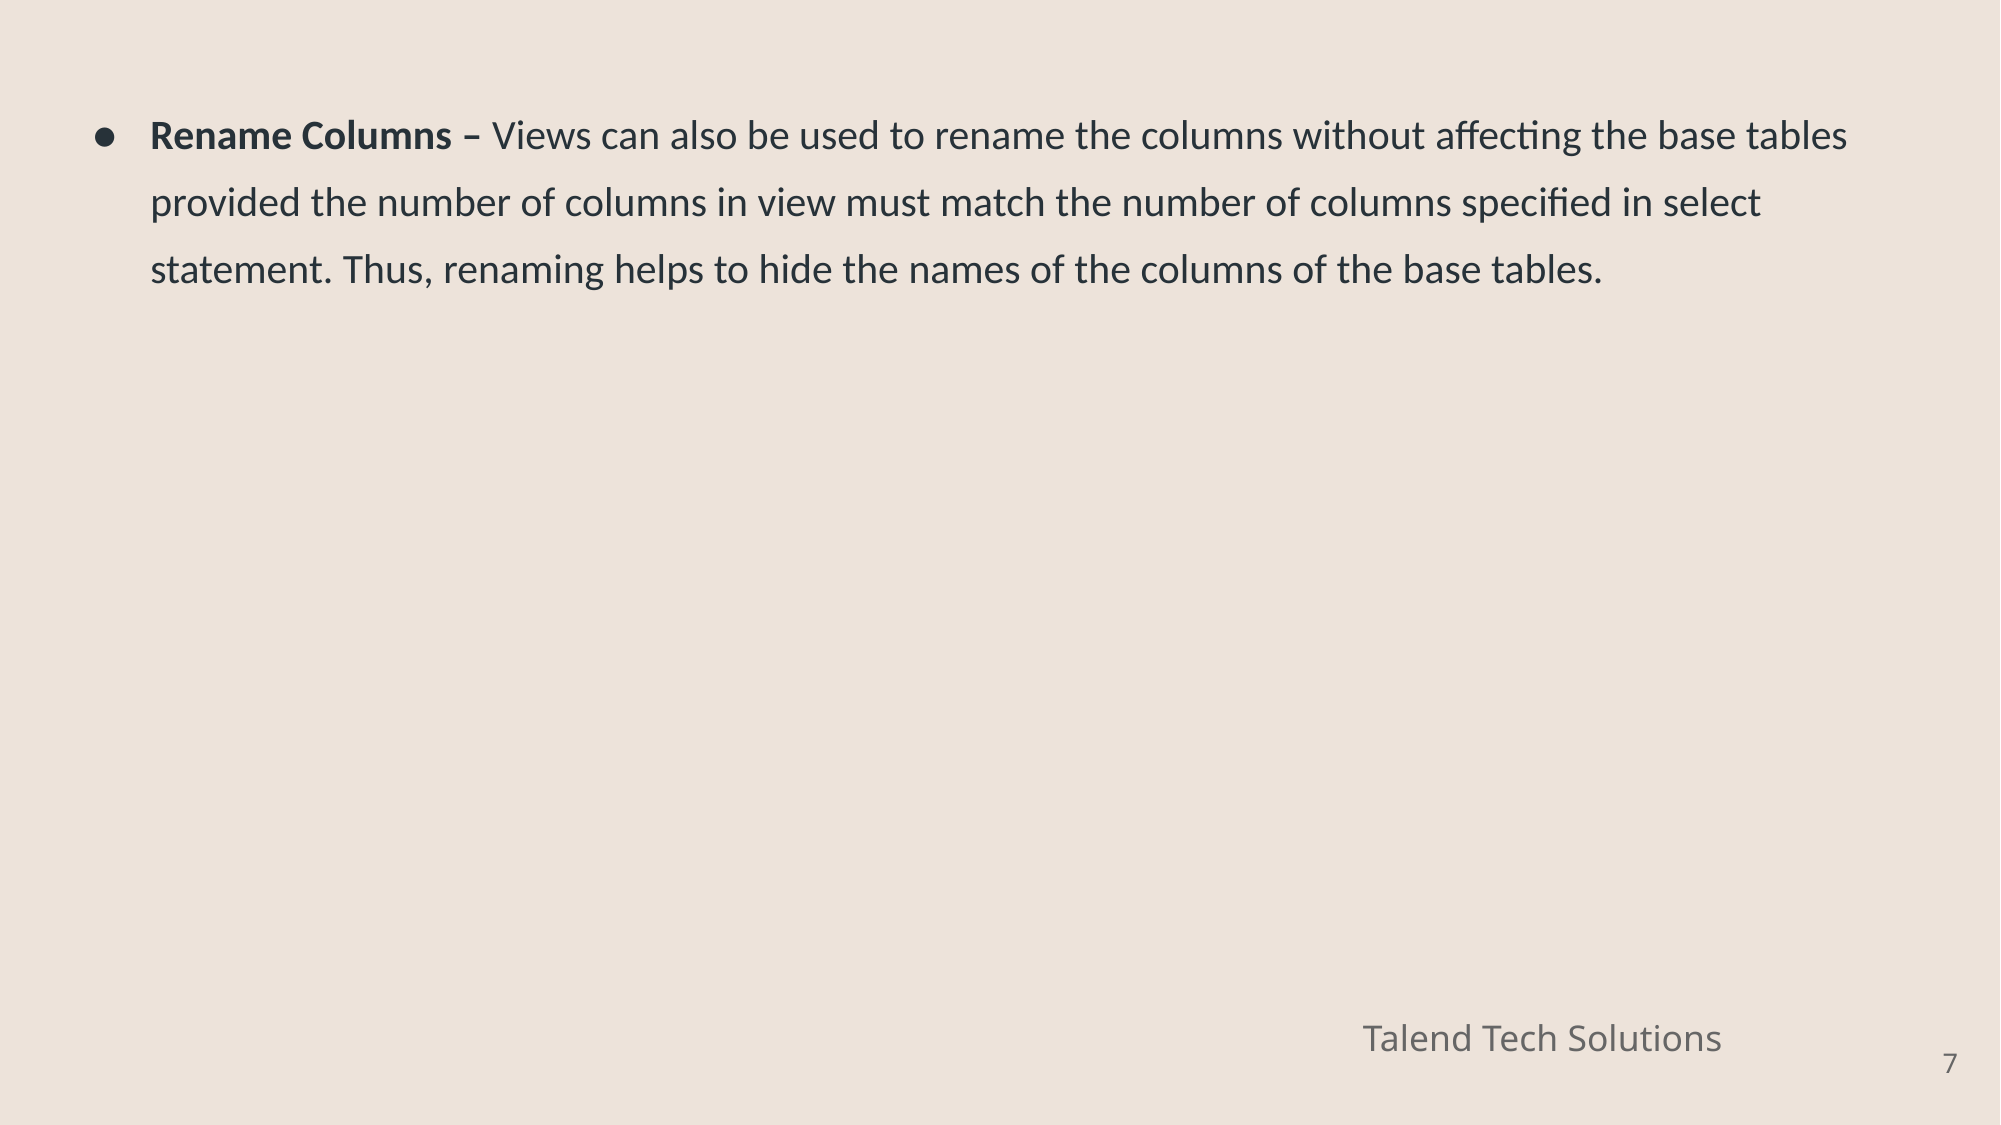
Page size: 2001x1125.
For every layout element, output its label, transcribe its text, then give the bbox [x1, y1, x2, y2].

slide_number ‹#› [1853, 1019, 1974, 1106]
text_box Talend Tech Solutions [1347, 1001, 1855, 1074]
list Rename Columns – Views can also be used to rename the columns without affecting the base tables provided the number of columns in view must match the number of columns specified in select statement. Thus, renaming helps to hide the names of the columns of the base tables. [60, 86, 1895, 948]
